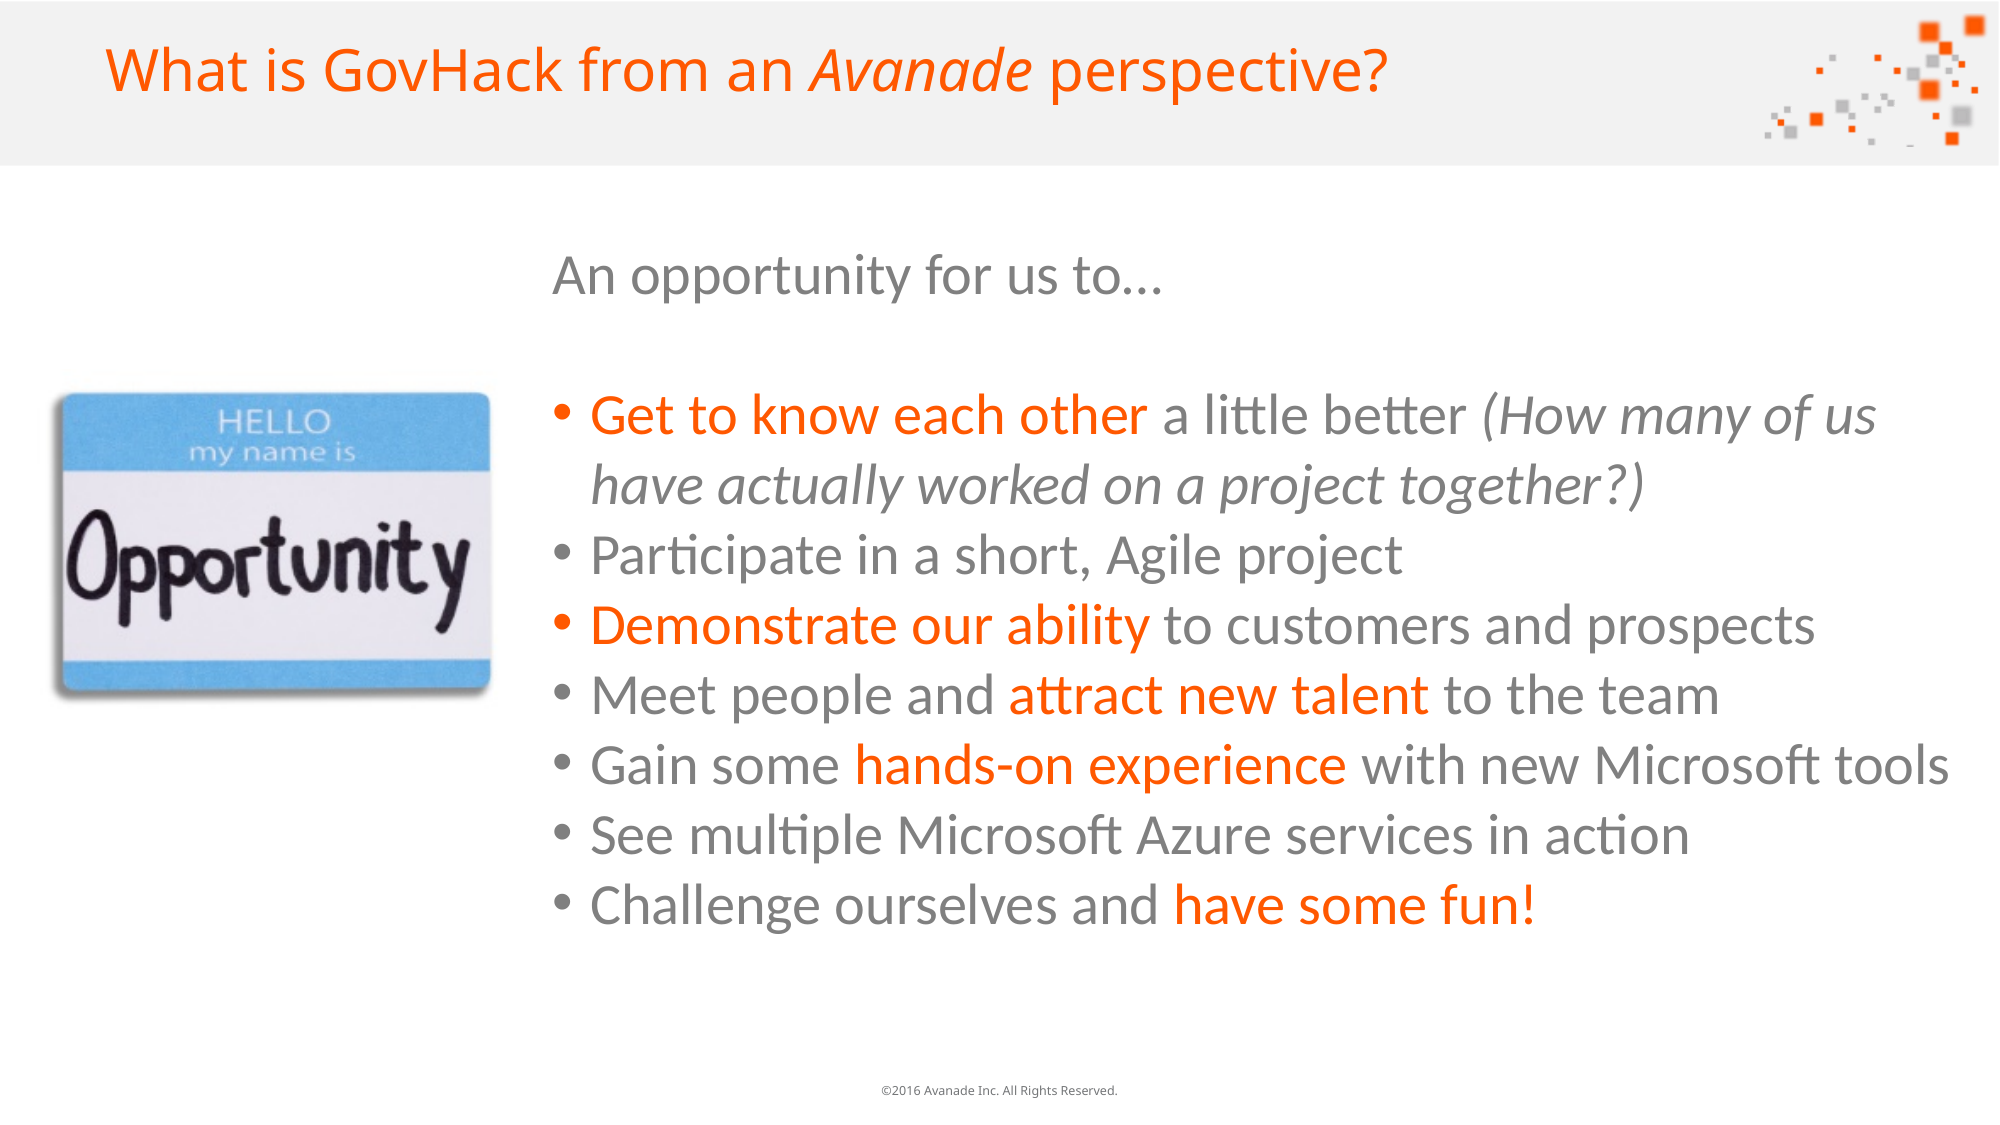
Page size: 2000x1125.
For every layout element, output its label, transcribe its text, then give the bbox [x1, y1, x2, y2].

title What is GovHack from an Avanade perspective? [90, 33, 1959, 143]
text_box An opportunity for us to… Get to know each other a little better (How many of us have actually worked on a project together?) Participate in a short, Agile project Demonstrate our ability to customers and prospects Meet people and attract new talent to the team Gain some hands-on experience with new Microsoft tools See multiple Microsoft Azure services in action Challenge ourselves and have some fun! [537, 228, 1983, 944]
picture [1763, 13, 2000, 147]
picture [9, 369, 538, 720]
